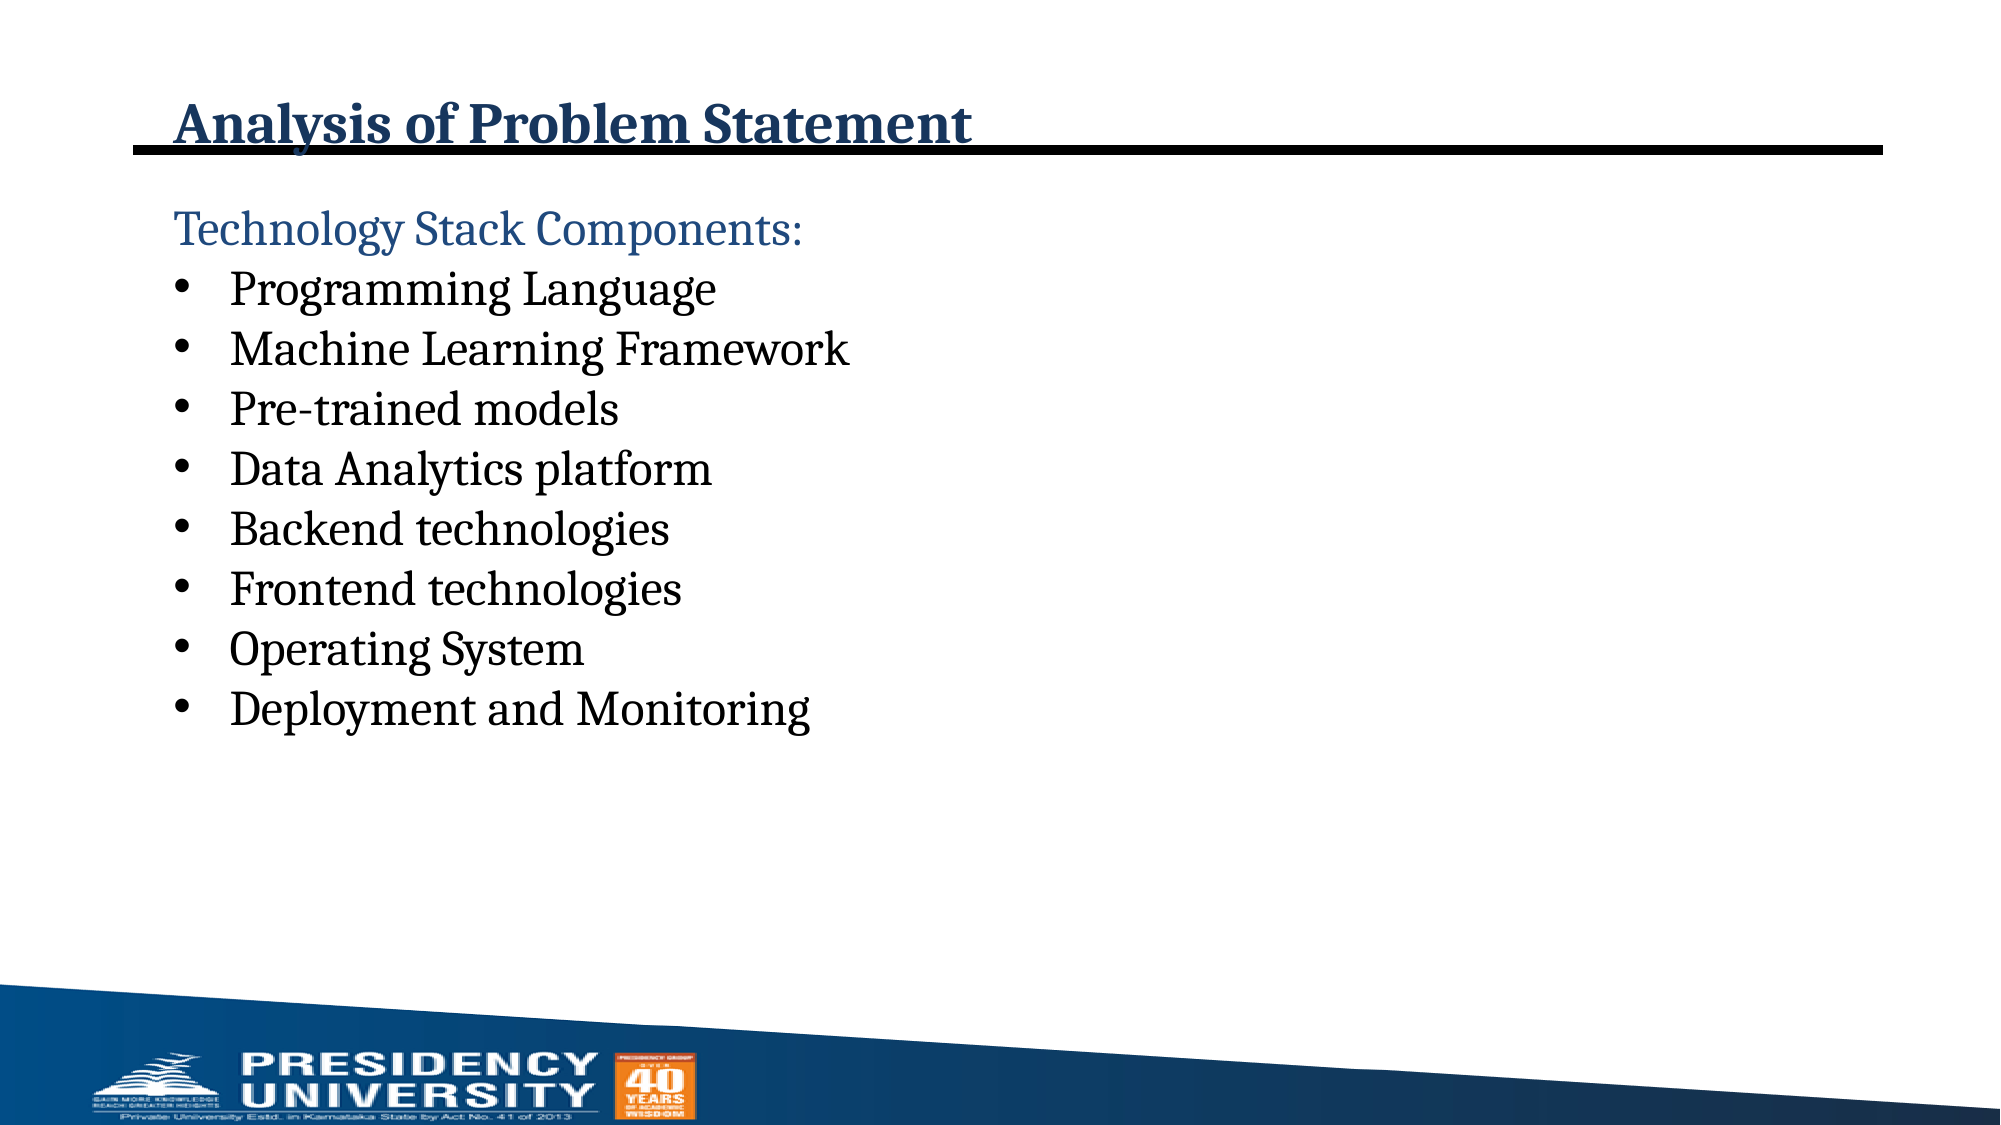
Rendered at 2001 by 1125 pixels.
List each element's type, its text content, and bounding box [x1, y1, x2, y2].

title Analysis of Problem Statement [133, 45, 1884, 125]
picture [0, 982, 2000, 1125]
list Technology Stack Components: Programming Language Machine Learning Framework Pre-trained models Data Analytics platform Backend technologies Frontend technologies Operating System Deployment and Monitoring [133, 187, 1884, 1000]
